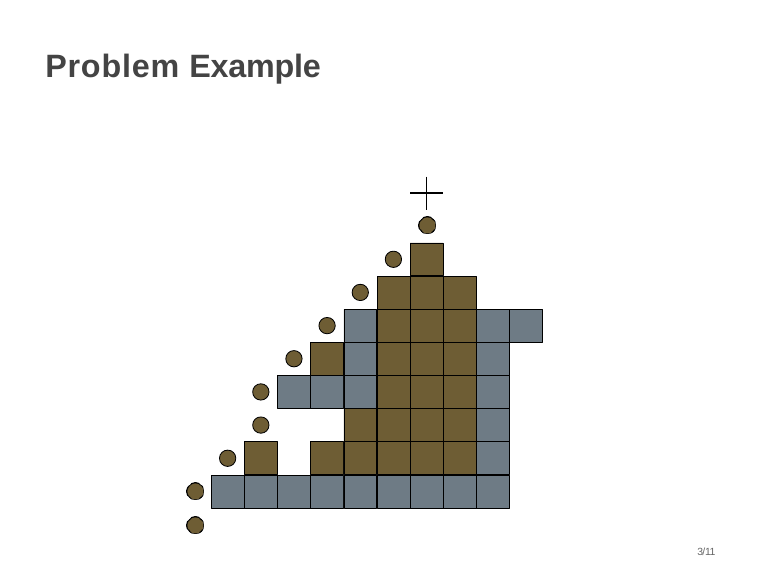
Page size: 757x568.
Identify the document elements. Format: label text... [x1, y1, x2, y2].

picture [185, 516, 204, 534]
text_box Problem Example [43, 43, 331, 85]
text_box 3/11 [695, 544, 720, 558]
picture [185, 482, 204, 501]
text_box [211, 242, 543, 509]
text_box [410, 176, 444, 234]
